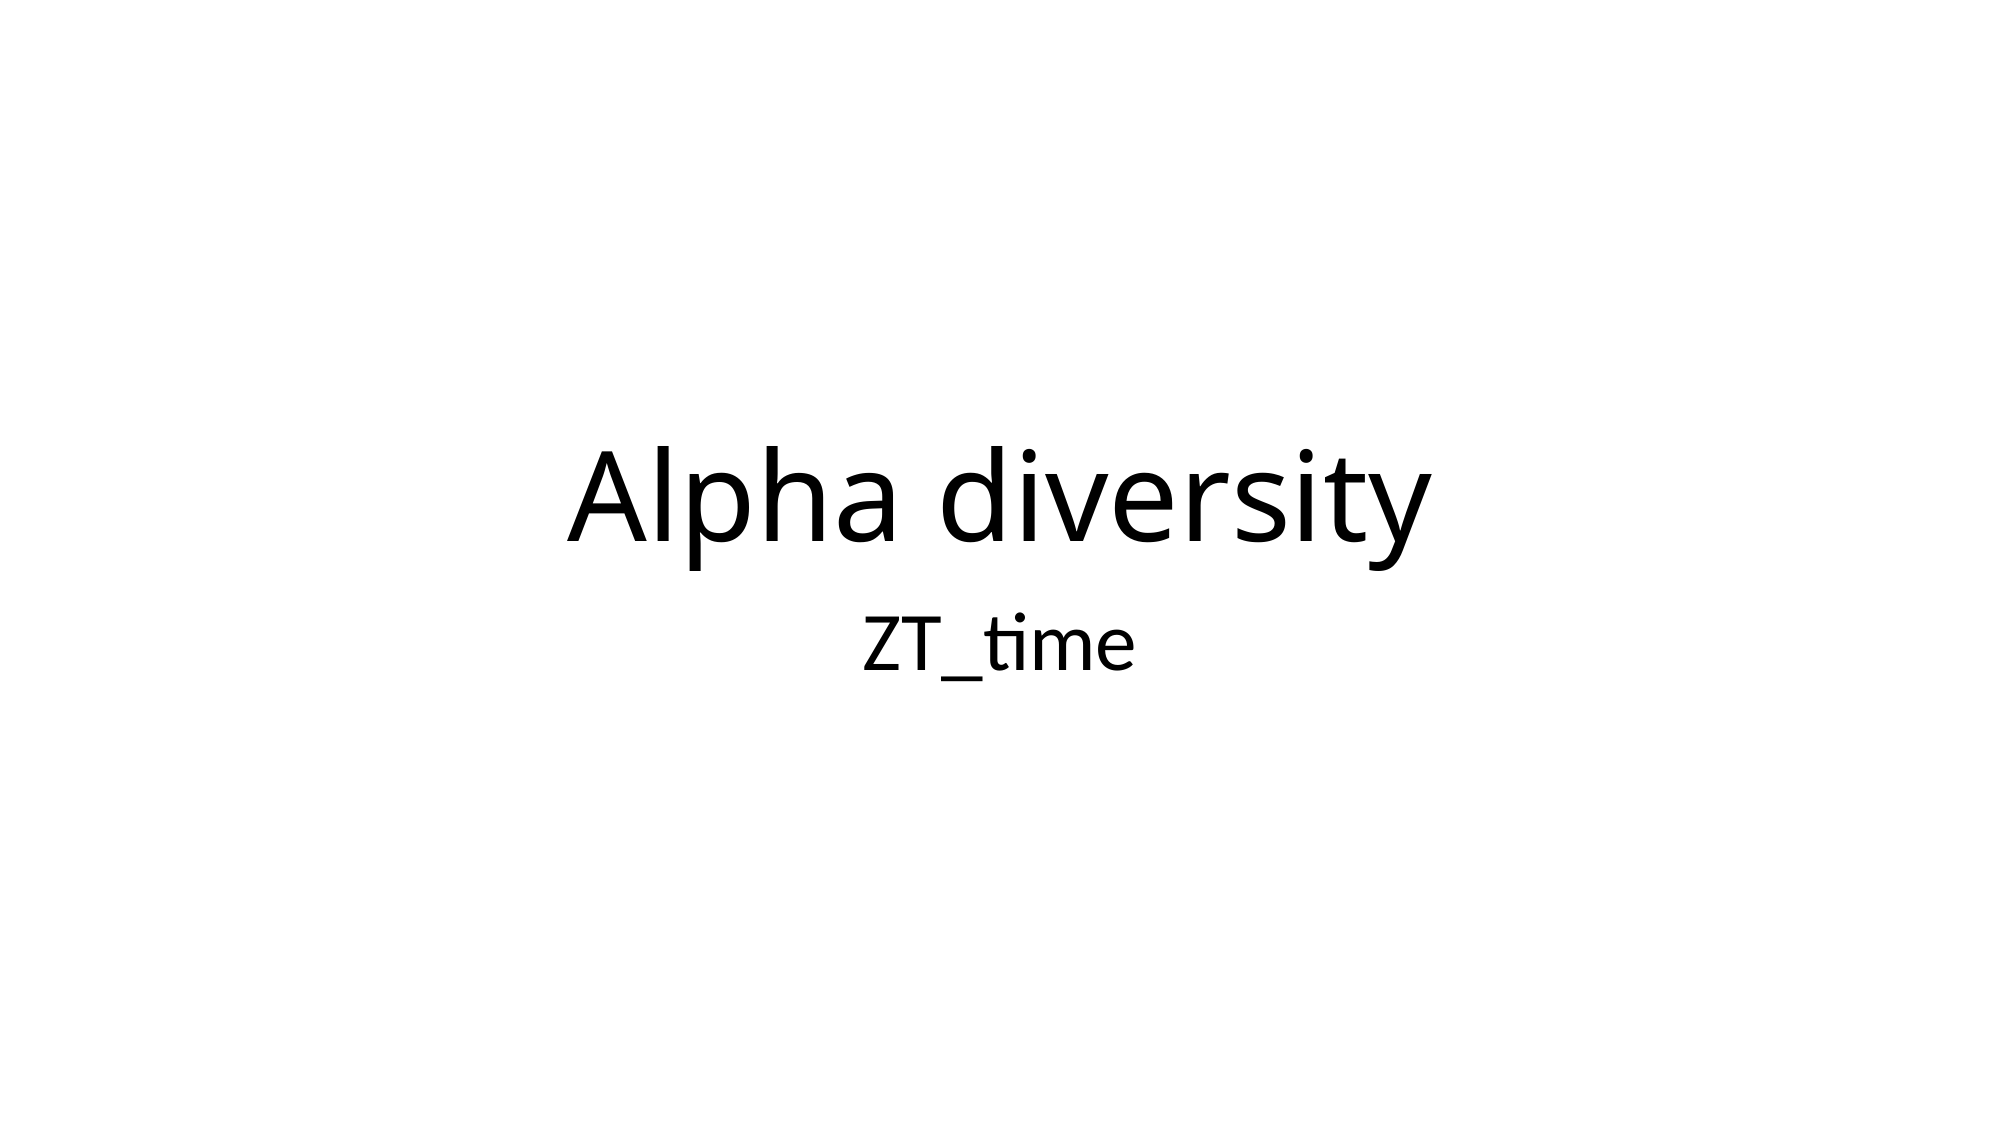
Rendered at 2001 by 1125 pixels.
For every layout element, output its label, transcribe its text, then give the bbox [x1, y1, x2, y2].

title Alpha diversity [249, 184, 1750, 576]
subtitle ZT_time [249, 590, 1750, 863]
